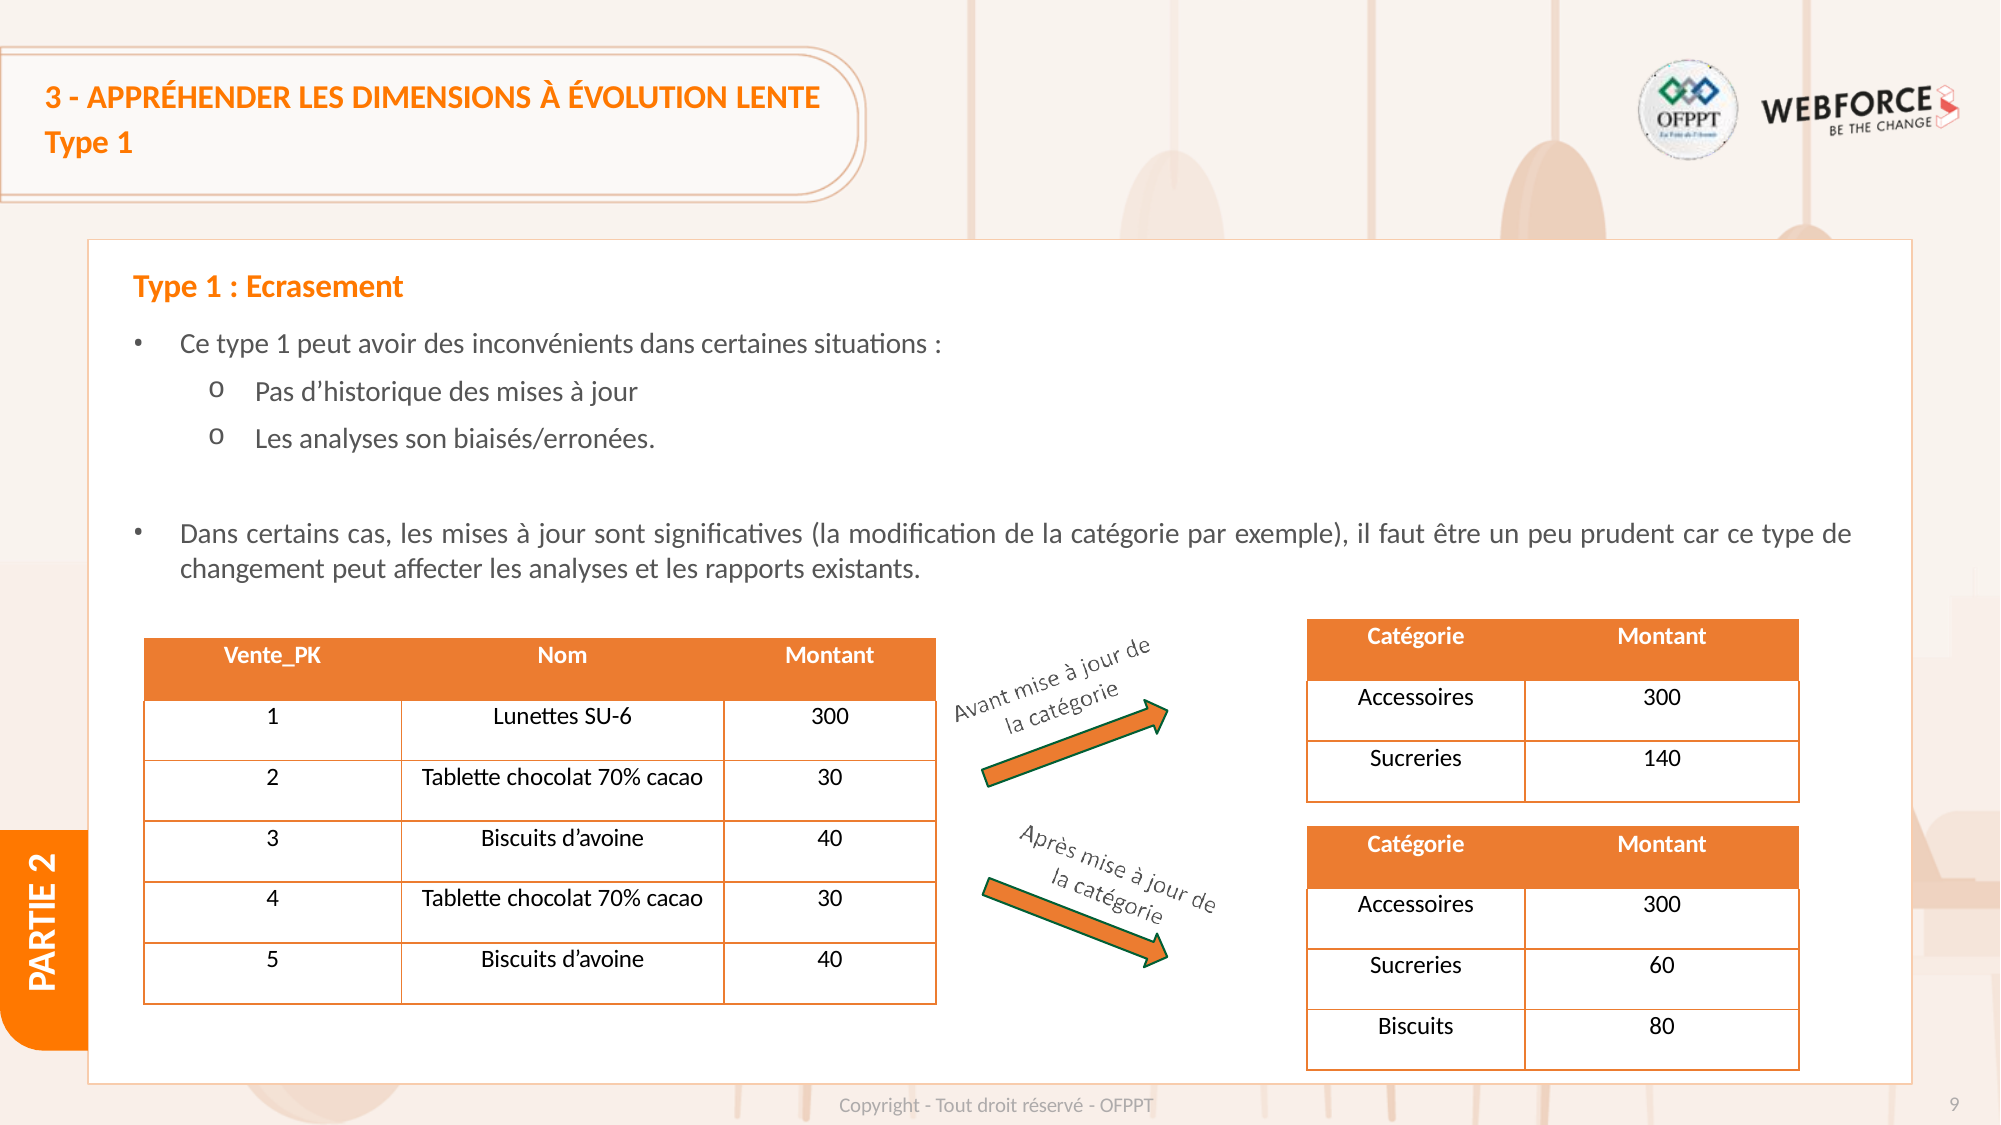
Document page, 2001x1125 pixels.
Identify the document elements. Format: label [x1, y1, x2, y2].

text_box [956, 639, 1215, 969]
text_box [0, 238, 1913, 1086]
picture [0, 0, 2000, 1125]
